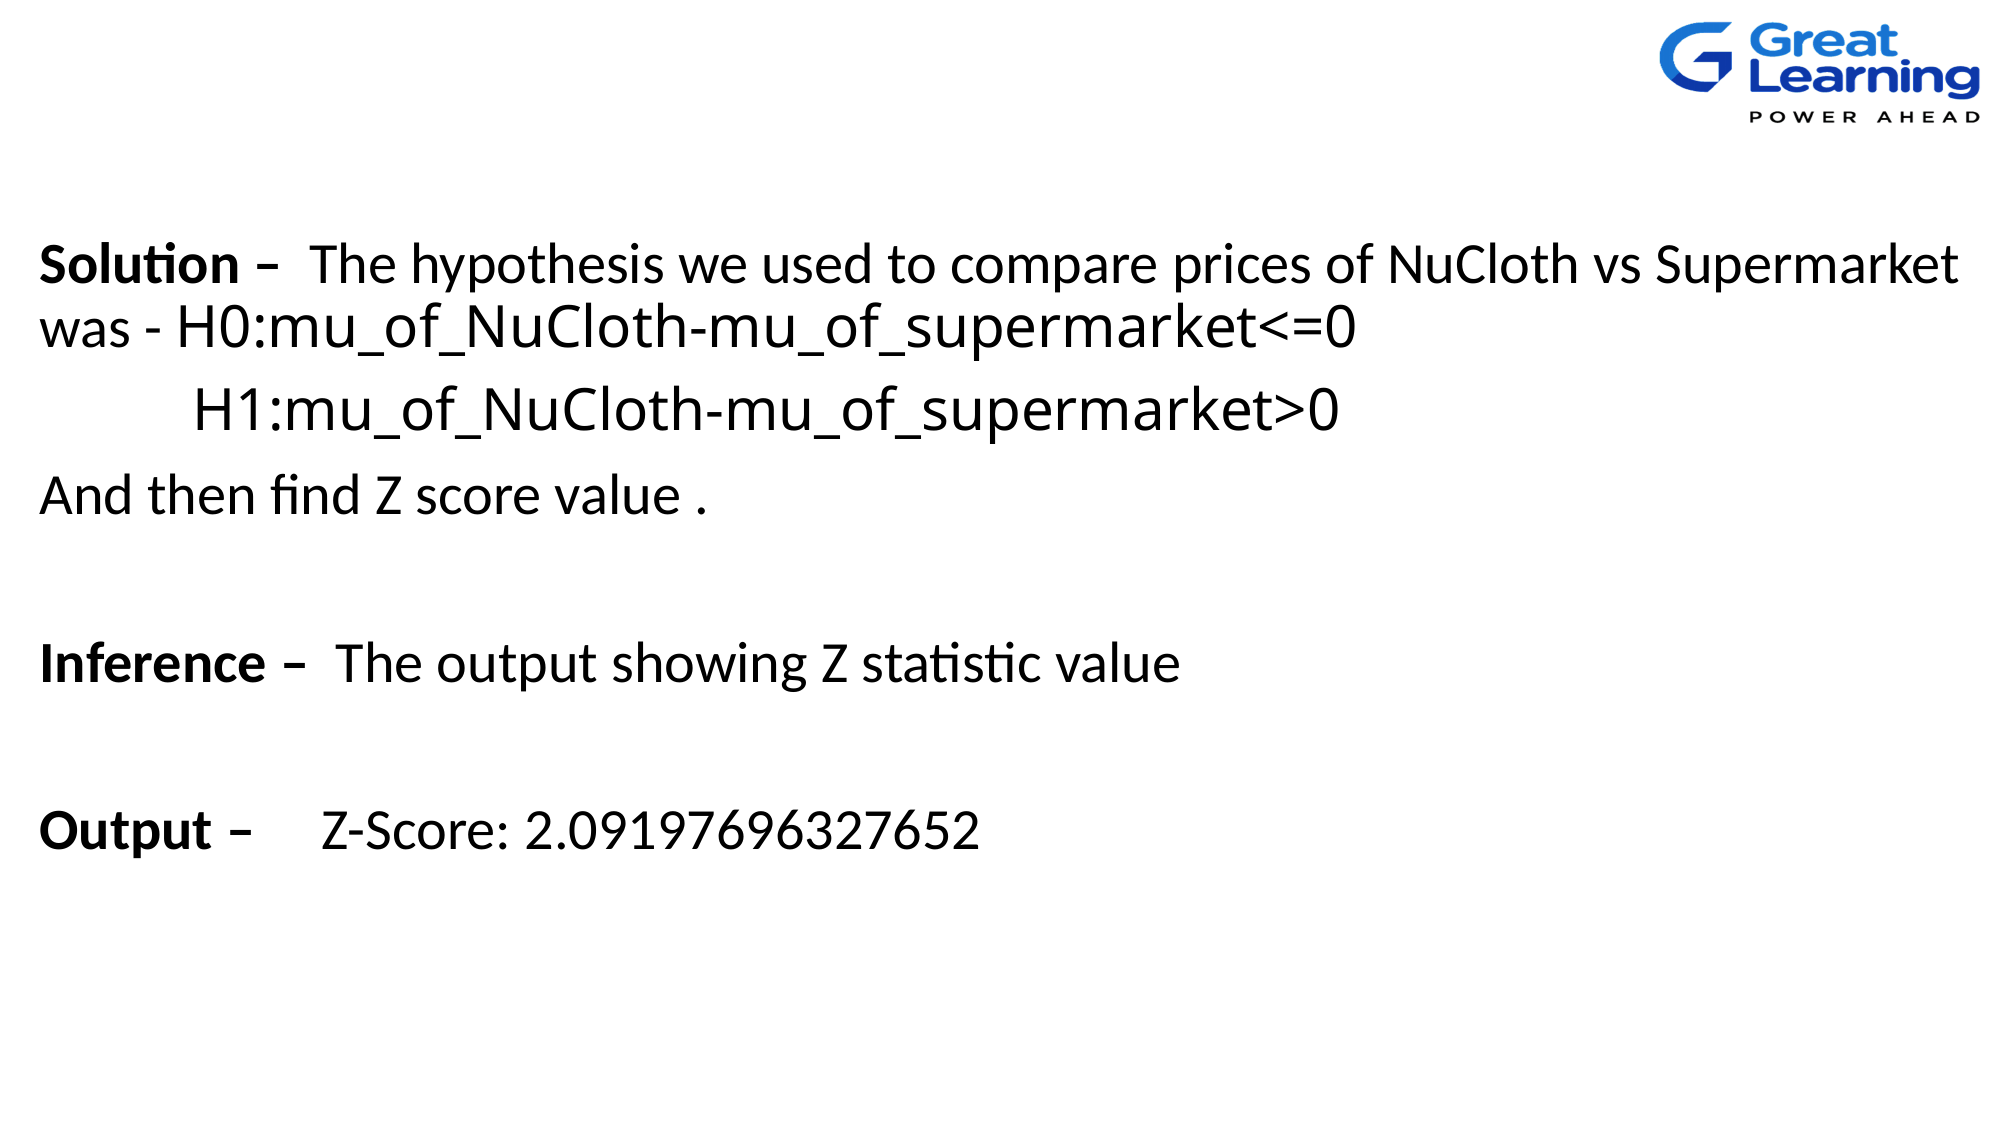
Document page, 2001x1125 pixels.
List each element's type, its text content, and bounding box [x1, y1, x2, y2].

list Solution – The hypothesis we used to compare prices of NuCloth vs Supermarket was - H0:mu_of_NuCloth-mu_of_supermarket<=0 H1:mu_of_NuCloth-mu_of_supermarket>0 And then find Z score value . Inference – The output showing Z statistic value Output – Z-Score: 2.09197696327652 [24, 51, 2000, 1107]
picture [1657, 21, 1981, 124]
